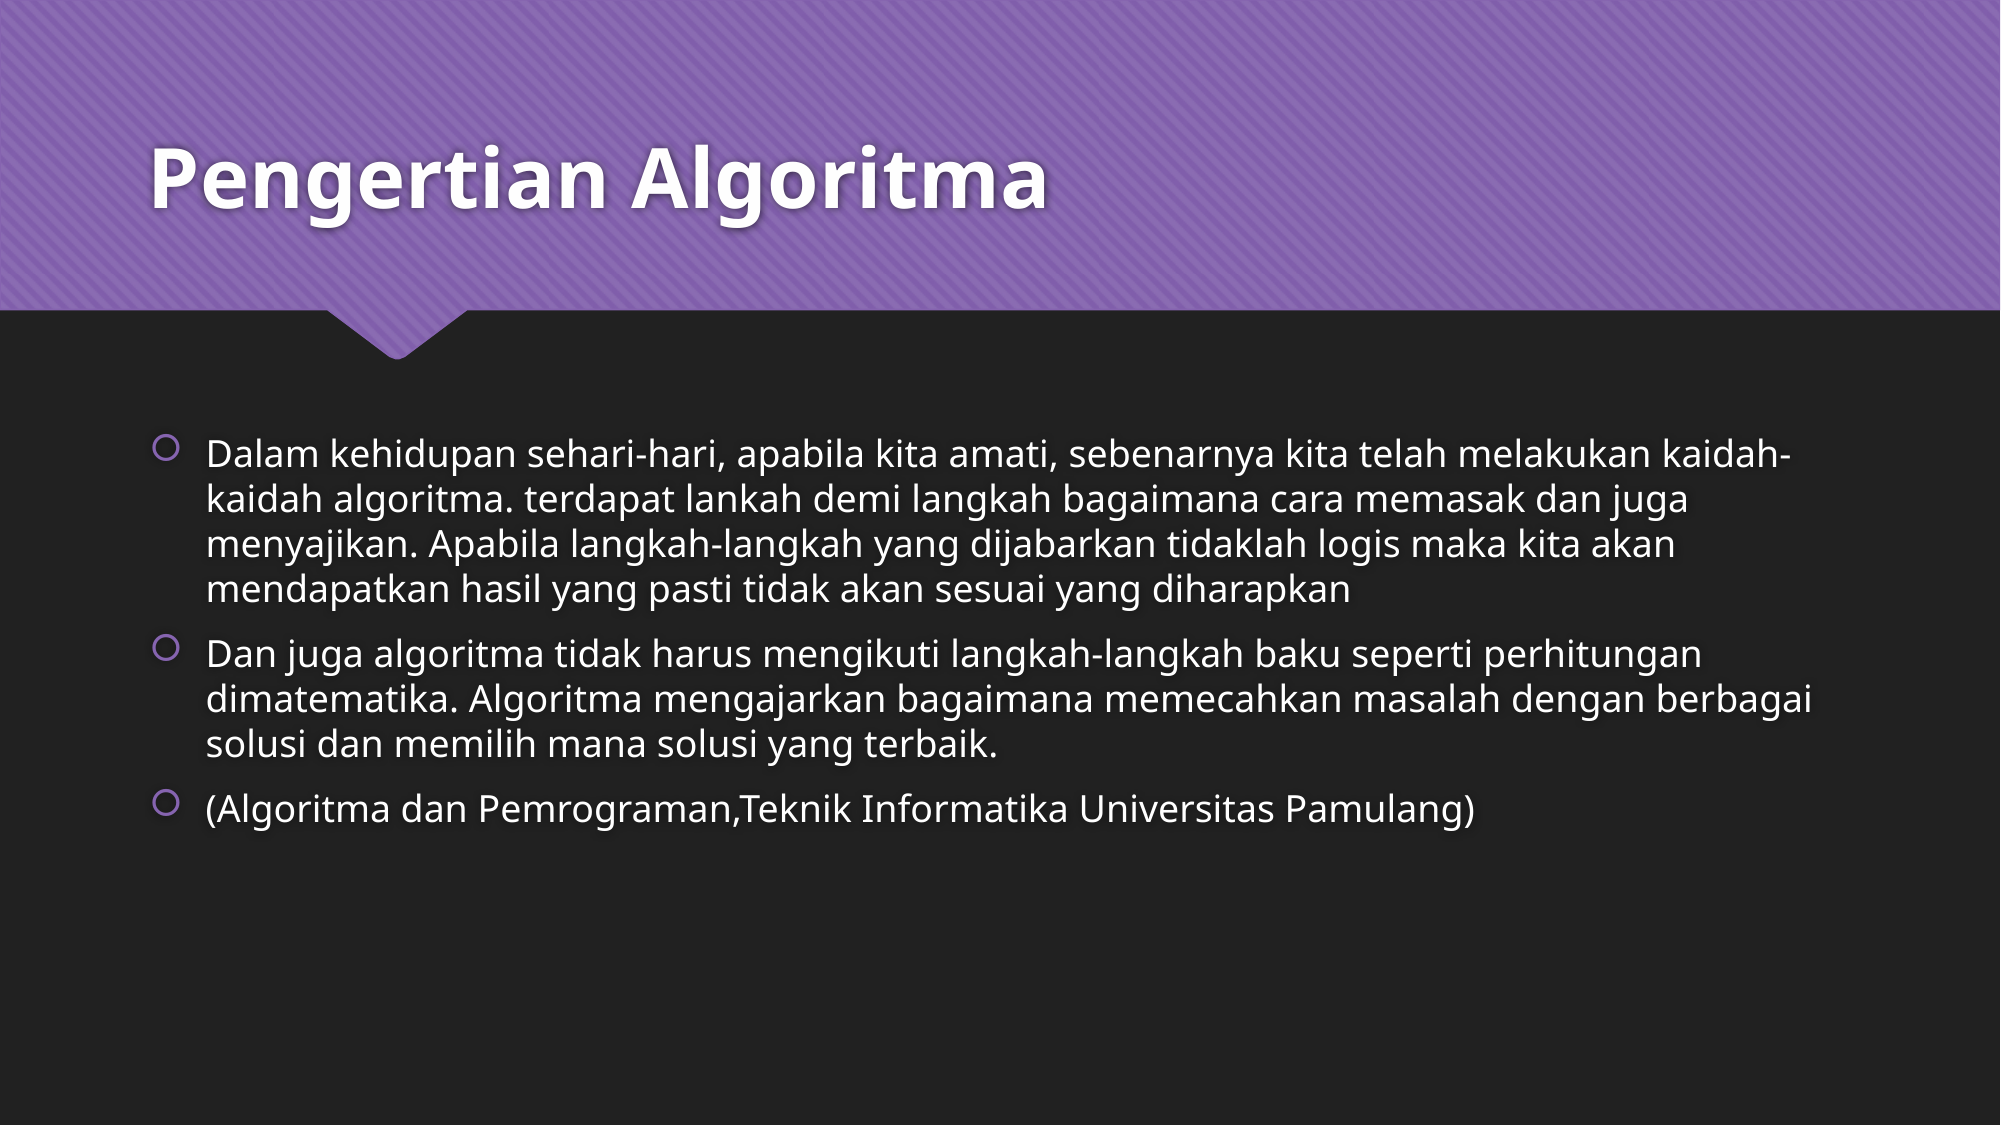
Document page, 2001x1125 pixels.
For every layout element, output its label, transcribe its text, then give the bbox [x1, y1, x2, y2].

title Pengertian Algoritma [132, 73, 1868, 233]
list Dalam kehidupan sehari-hari, apabila kita amati, sebenarnya kita telah melakukan kaidah-kaidah algoritma. terdapat lankah demi langkah bagaimana cara memasak dan juga menyajikan. Apabila langkah-langkah yang dijabarkan tidaklah logis maka kita akan mendapatkan hasil yang pasti tidak akan sesuai yang diharapkan Dan juga algoritma tidak harus mengikuti langkah-langkah baku seperti perhitungan dimatematika. Algoritma mengajarkan bagaimana memecahkan masalah dengan berbagai solusi dan memilih mana solusi yang terbaik. (Algoritma dan Pemrograman,Teknik Informatika Universitas Pamulang) [134, 364, 1866, 962]
